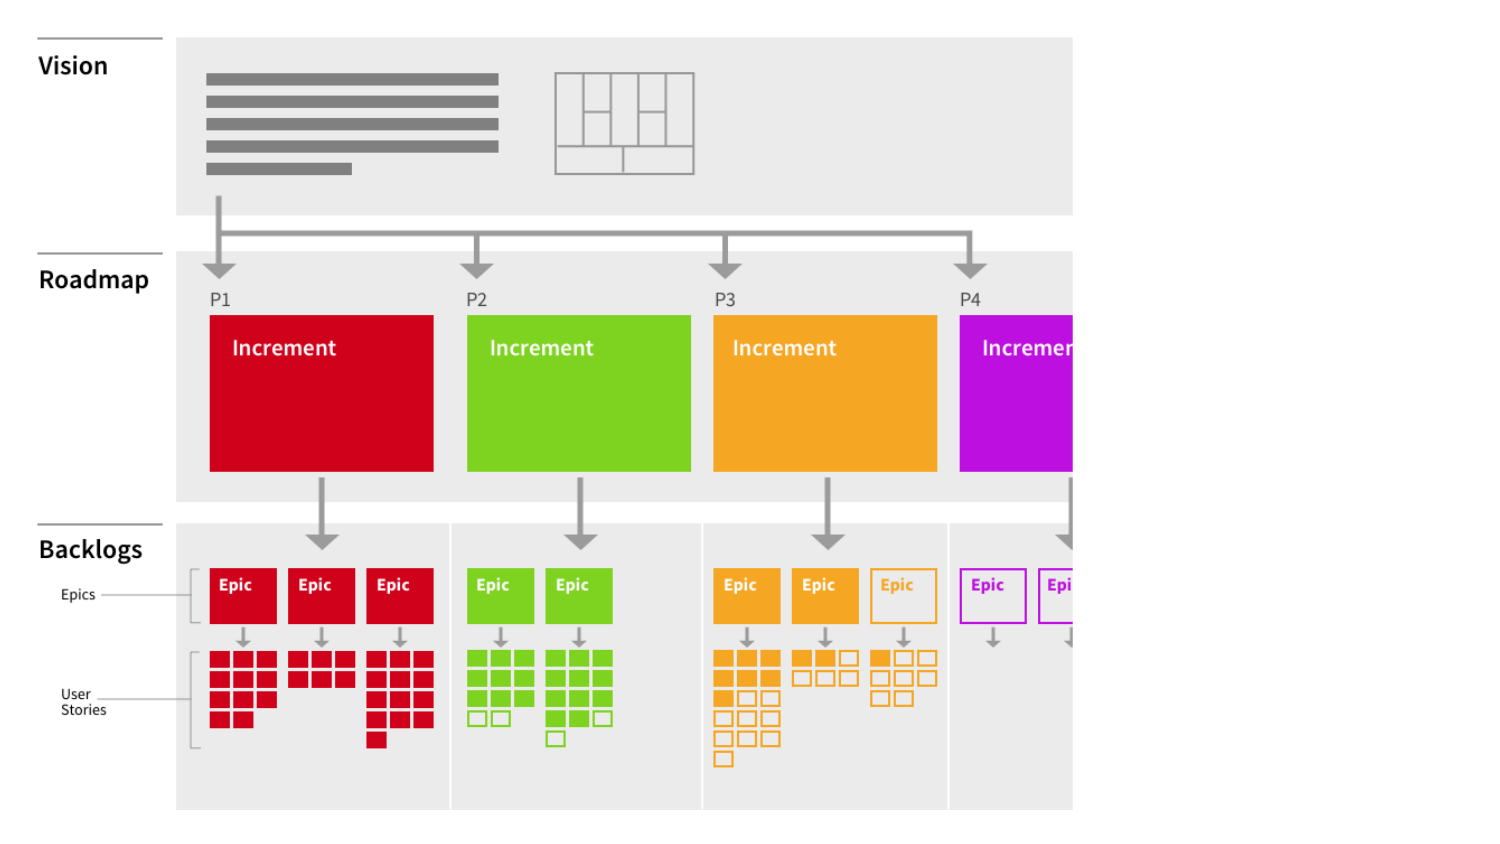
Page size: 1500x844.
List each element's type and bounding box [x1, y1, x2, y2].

picture [24, 24, 1084, 819]
